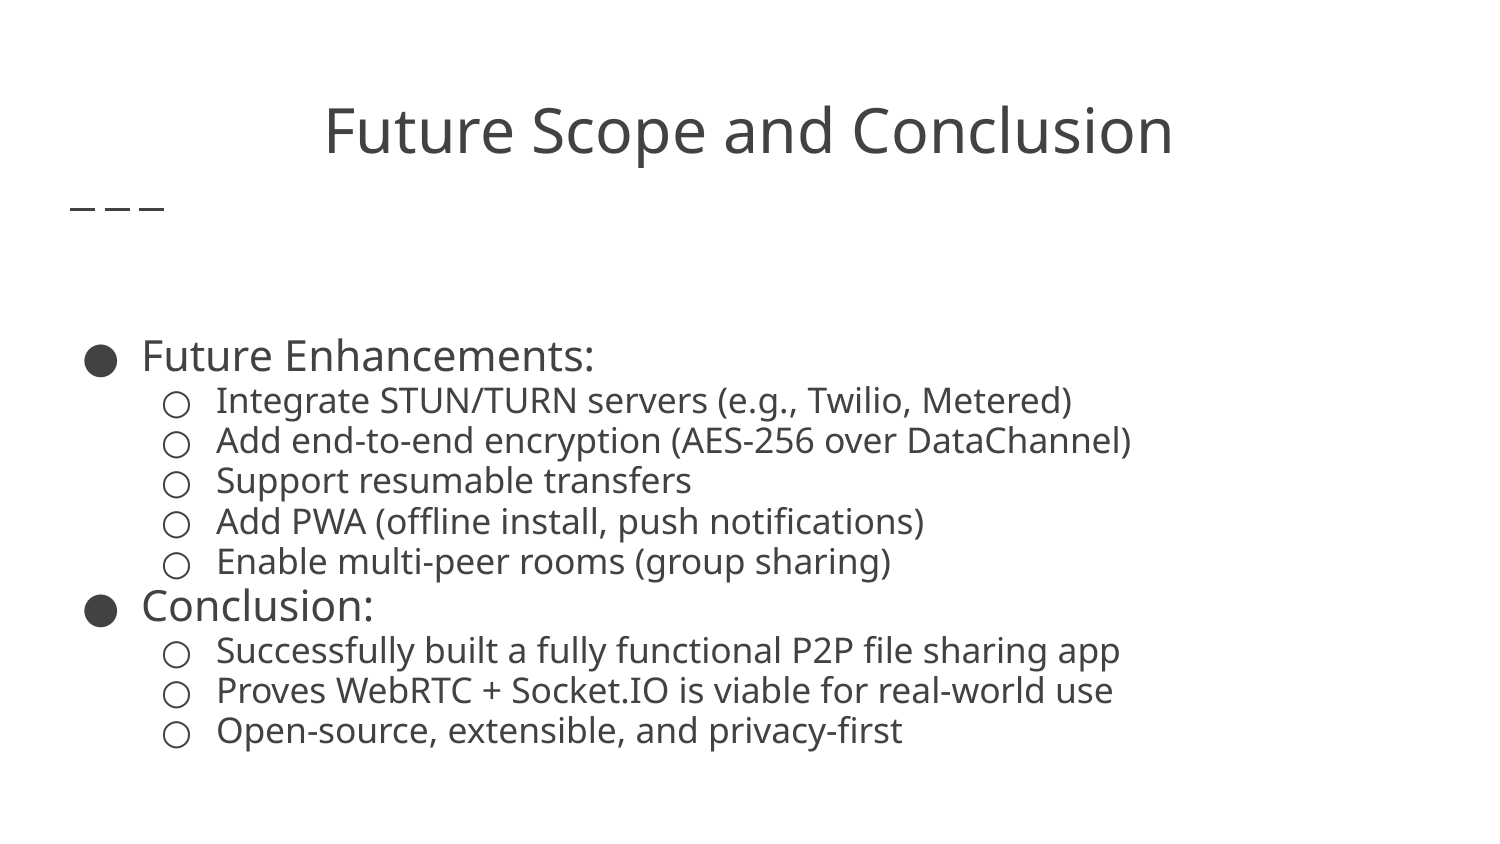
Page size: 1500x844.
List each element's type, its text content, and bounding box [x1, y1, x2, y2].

list Future Enhancements: Integrate STUN/TURN servers (e.g., Twilio, Metered) Add end-to-end encryption (AES-256 over DataChannel) Support resumable transfers Add PWA (offline install, push notifications) Enable multi-peer rooms (group sharing) Conclusion: Successfully built a fully functional P2P file sharing app Proves WebRTC + Socket.IO is viable for real-world use Open-source, extensible, and privacy-first [51, 240, 1449, 750]
title Future Scope and Conclusion [51, 61, 1449, 182]
